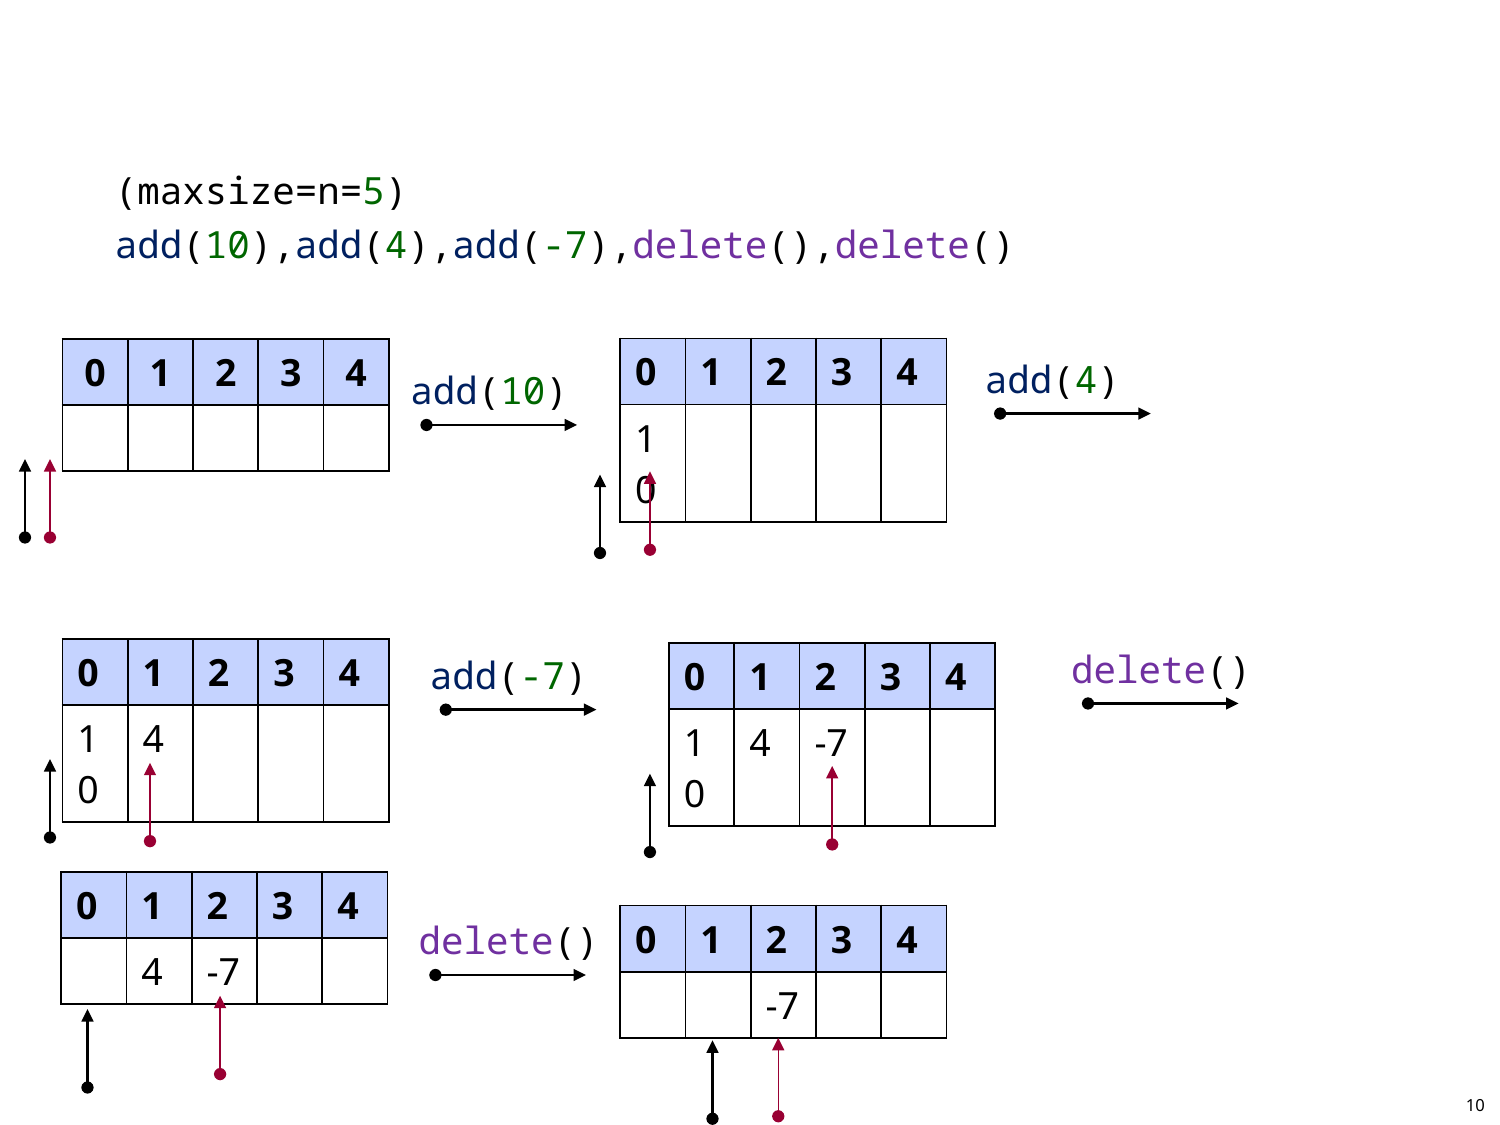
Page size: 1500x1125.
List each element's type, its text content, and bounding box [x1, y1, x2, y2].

table_header 4 [882, 339, 946, 404]
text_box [1062, 638, 1260, 704]
table_cell [259, 706, 323, 821]
table_cell [62, 939, 126, 1003]
table_cell [686, 405, 750, 521]
table_cell [817, 405, 880, 521]
table_header 4 [882, 906, 946, 971]
table_header 3 [258, 873, 321, 937]
table_cell [323, 939, 387, 1003]
table_header 2 [800, 644, 864, 708]
table_cell 4 [735, 710, 799, 825]
table_header 1 [129, 640, 192, 704]
table_cell 4 [127, 939, 191, 1003]
slide_number 10 [1187, 1087, 1500, 1125]
table_header 0 [670, 644, 733, 708]
table_header 0 [621, 906, 685, 971]
table_header 1 [127, 873, 191, 937]
table_cell [129, 406, 192, 470]
table_cell -7 [752, 973, 815, 1037]
table_cell [882, 973, 946, 1037]
table_header 0 [62, 873, 126, 937]
list (maxsize=n=5) add(10),add(4),add(-7),delete(),delete() [99, 149, 1388, 288]
table_cell [752, 405, 815, 521]
table_cell 10 [621, 405, 685, 521]
table_header 1 [735, 644, 799, 708]
table_cell 10 [670, 710, 733, 825]
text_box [420, 644, 597, 710]
table_header 0 [63, 640, 127, 704]
table_header 3 [817, 906, 880, 971]
table_cell [686, 973, 750, 1037]
table_header 1 [686, 339, 750, 404]
table_cell [931, 710, 994, 825]
table_cell -7 [193, 939, 256, 1003]
table_header 4 [323, 873, 387, 937]
table_cell [324, 406, 388, 470]
table_cell [194, 706, 257, 821]
table_header 3 [259, 640, 323, 704]
table_header 3 [866, 644, 929, 708]
table_header 0 [621, 339, 685, 404]
table_cell -7 [800, 710, 864, 825]
table_header 2 [194, 340, 257, 404]
table_cell [258, 939, 321, 1003]
table_cell [194, 406, 257, 470]
table_header 3 [259, 340, 323, 404]
table_cell [866, 710, 929, 825]
table_header 4 [931, 644, 994, 708]
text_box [401, 359, 578, 426]
table_header 2 [193, 873, 256, 937]
table_header 4 [324, 640, 388, 704]
table_header 2 [194, 640, 257, 704]
table_header 0 [63, 340, 127, 404]
table_cell [817, 973, 880, 1037]
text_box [974, 348, 1151, 414]
table_cell [63, 406, 127, 470]
table_cell [882, 405, 946, 521]
table_cell 10 [63, 706, 127, 821]
table_header 3 [817, 339, 880, 404]
table_cell [324, 706, 388, 821]
table_cell [621, 973, 685, 1037]
table_cell 4 [129, 706, 192, 821]
table_header 1 [129, 340, 192, 404]
table_header 1 [686, 906, 750, 971]
table_header 2 [752, 339, 815, 404]
table_header 2 [752, 906, 815, 971]
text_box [409, 909, 607, 976]
table_header 4 [324, 340, 388, 404]
table_cell [259, 406, 323, 470]
